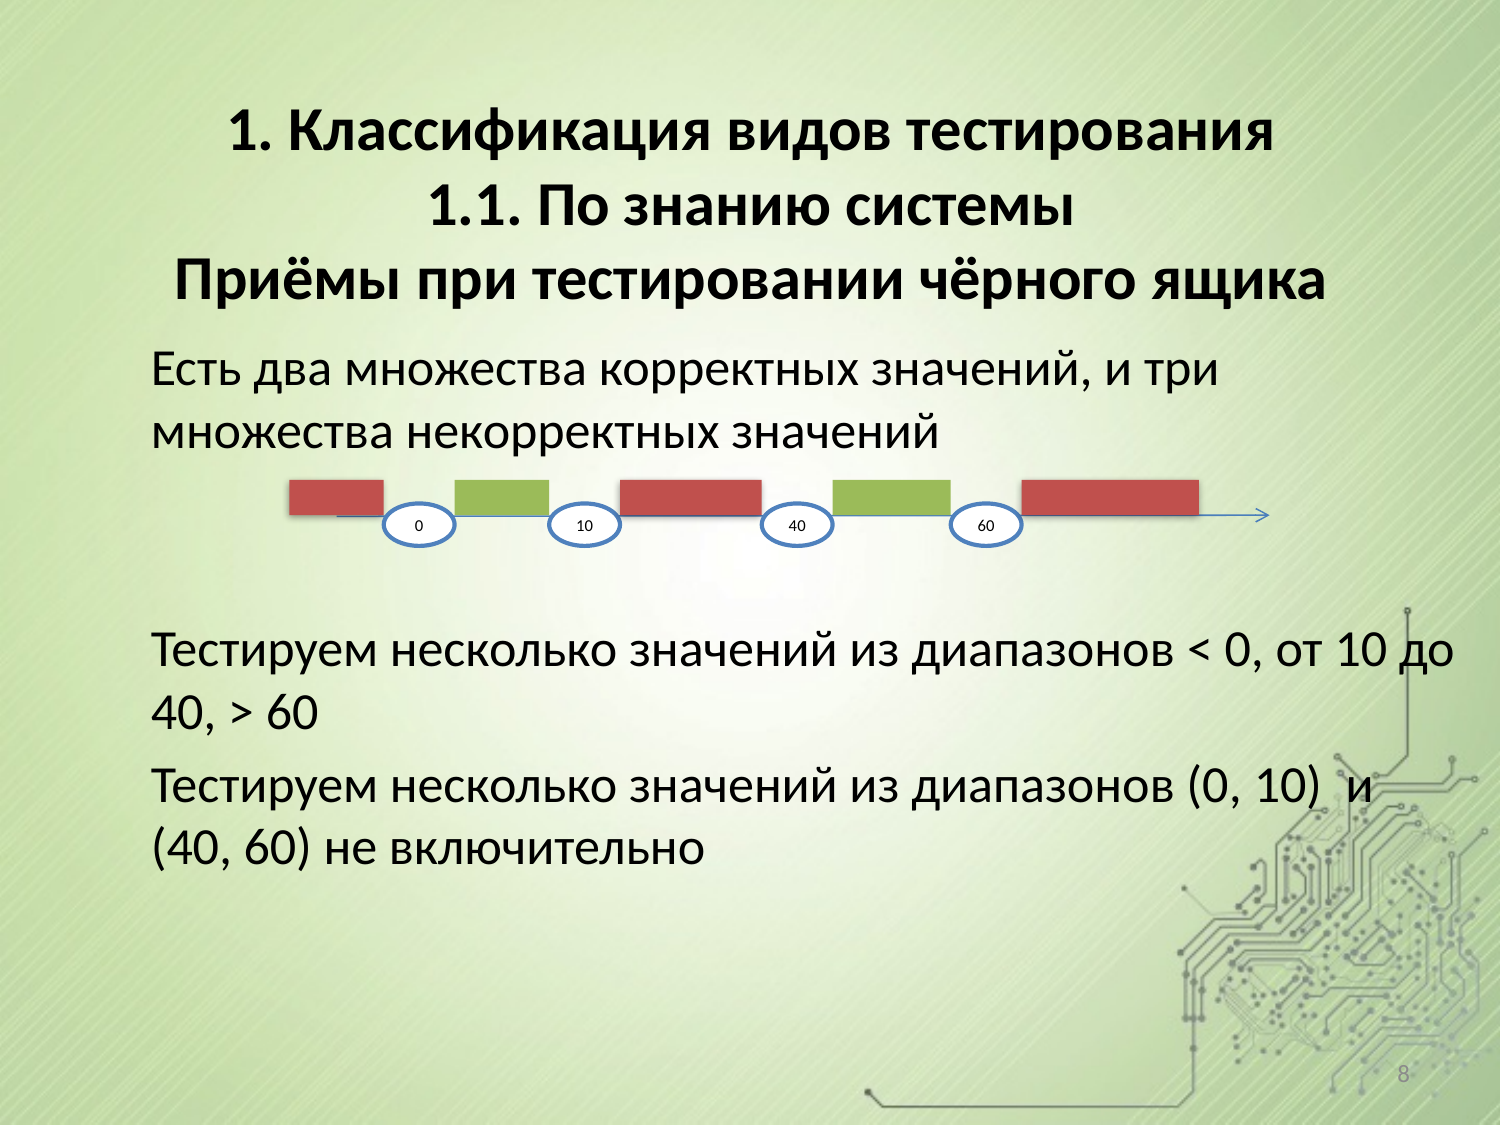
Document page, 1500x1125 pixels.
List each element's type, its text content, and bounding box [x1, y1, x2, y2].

text_box 0 [386, 501, 452, 513]
text_box 10 [547, 524, 622, 549]
text_box 40 [764, 501, 830, 513]
list Есть два множества корректных значений, и три множества некорректных значений Тестируем несколько значений из диапазонов < 0, от 10 до 40, > 60 Тестируем несколько значений из диапазонов (0, 10) и (40, 60) не включительно [135, 326, 1471, 1125]
text_box 1. Классификация видов тестирования 1.1. По знанию системы Приёмы при тестировании чёрного ящика [76, 125, 1427, 350]
text_box [831, 478, 953, 513]
text_box [1019, 477, 1202, 513]
text_box [286, 477, 387, 518]
text_box [617, 477, 765, 513]
picture [0, 0, 1500, 1125]
text_box 60 [948, 524, 1024, 549]
text_box 0 [381, 524, 457, 549]
text_box 10 [552, 501, 612, 513]
slide_number 8 [1074, 1042, 1425, 1103]
text_box [453, 478, 551, 513]
text_box 40 [759, 524, 835, 549]
text_box 60 [953, 501, 1013, 513]
